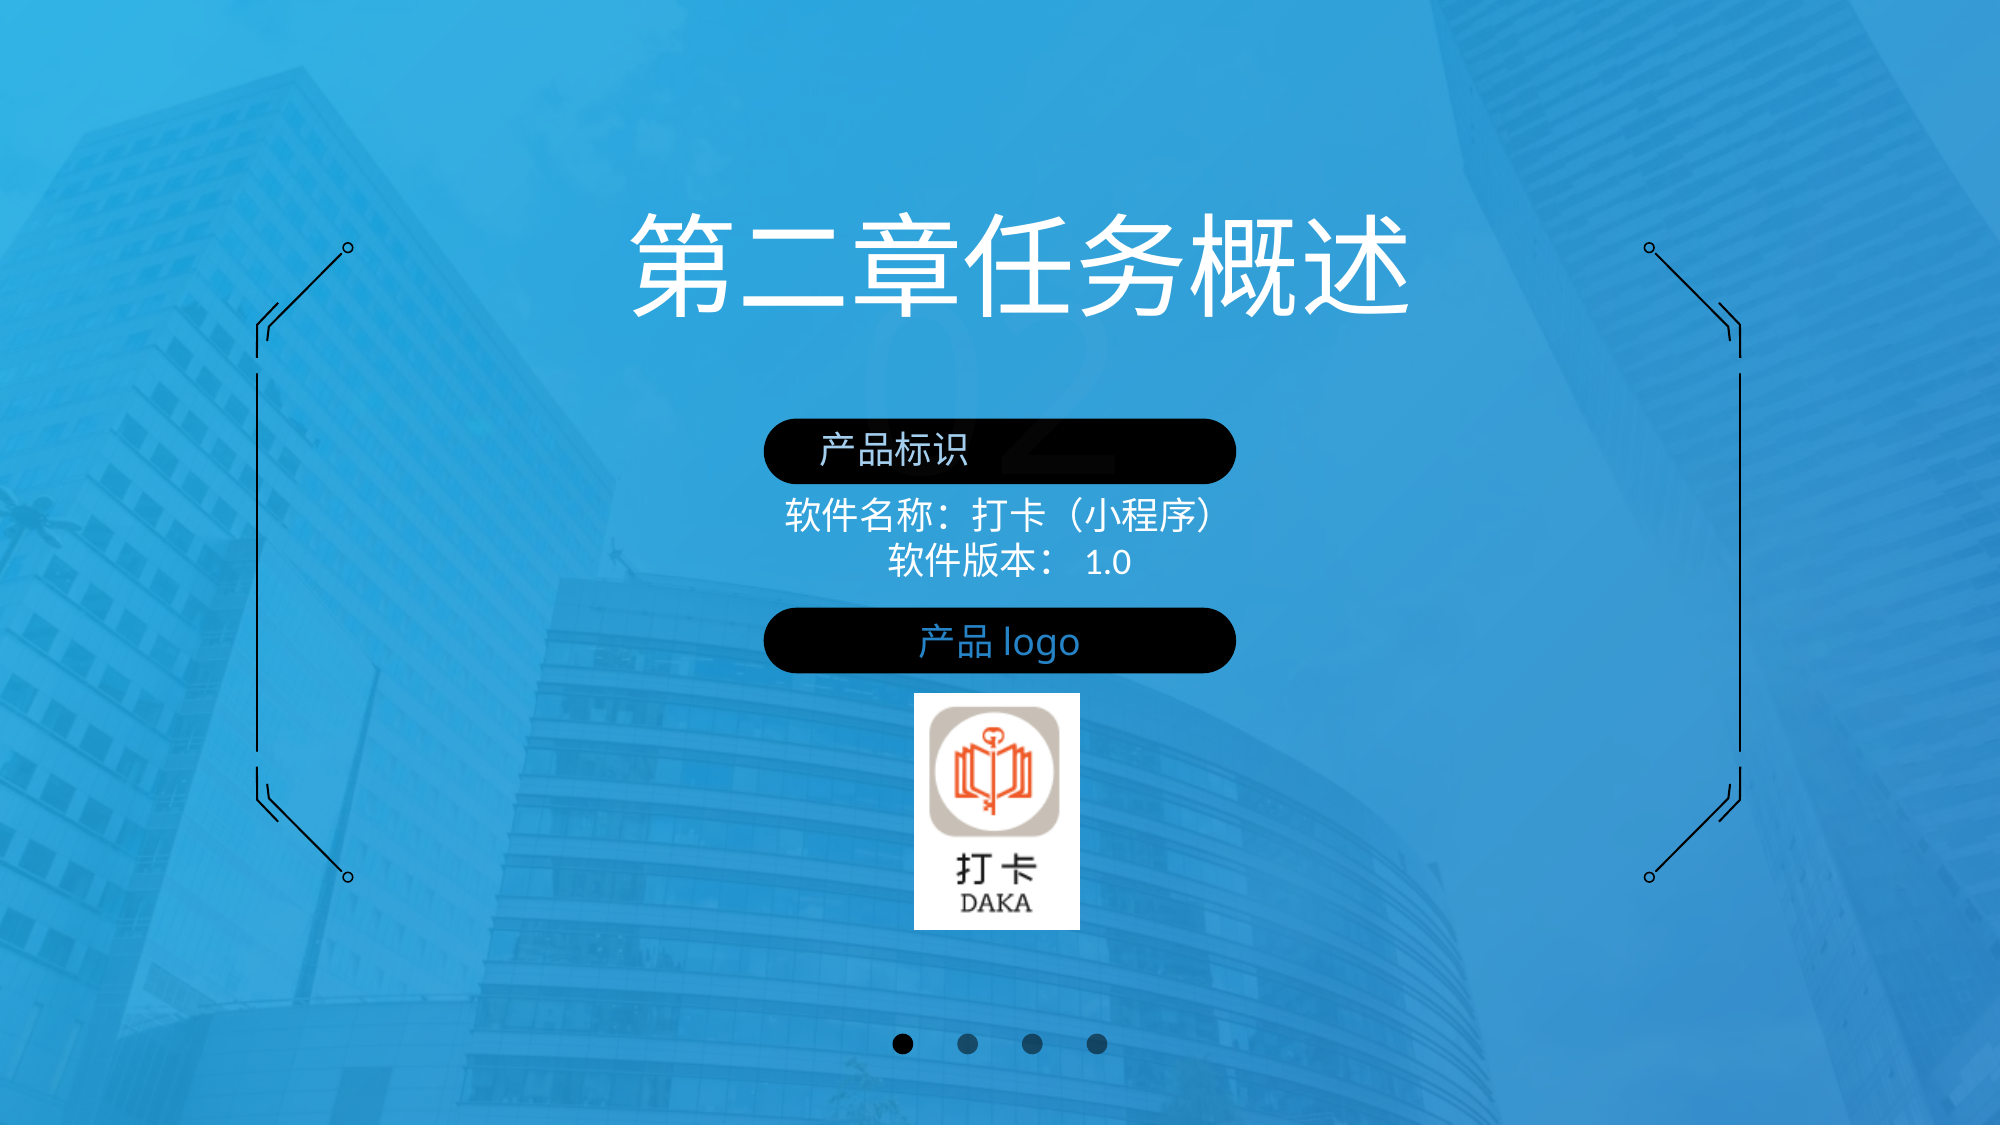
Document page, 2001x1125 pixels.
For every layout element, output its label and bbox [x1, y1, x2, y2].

text_box [892, 1033, 1108, 1055]
text_box [256, 242, 353, 883]
picture [0, 0, 2000, 1125]
text_box [1644, 242, 1741, 883]
